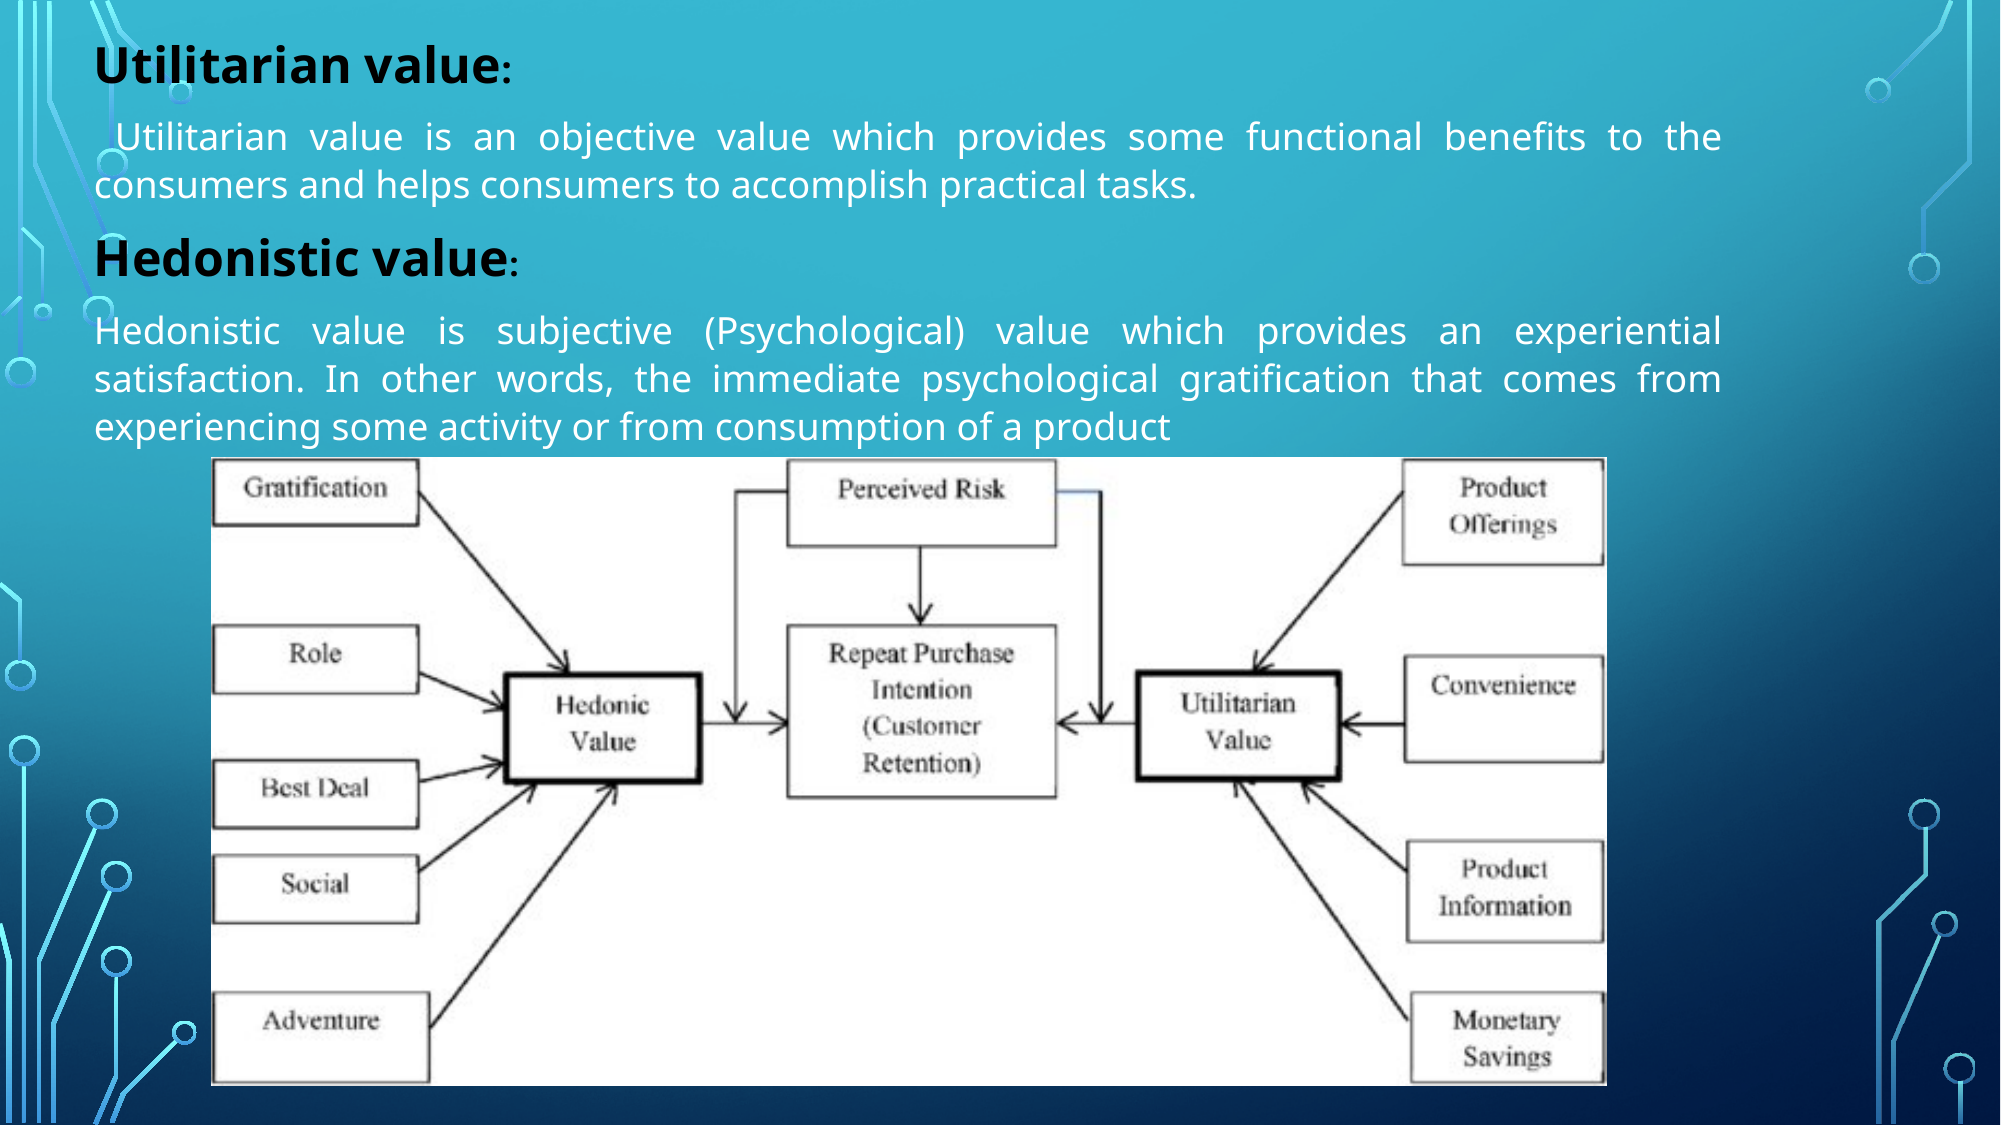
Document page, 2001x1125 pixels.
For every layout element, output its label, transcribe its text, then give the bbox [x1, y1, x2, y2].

text_box Utilitarian value: Utilitarian value is an objective value which provides some functional benefits to the consumers and helps consumers to accomplish practical tasks. Hedonistic value: Hedonistic value is subjective (Psychological) value which provides an experiential satisfaction. In other words, the immediate psychological gratification that comes from experiencing some activity or from consumption of a product [79, 21, 1739, 456]
picture [211, 456, 1607, 1086]
